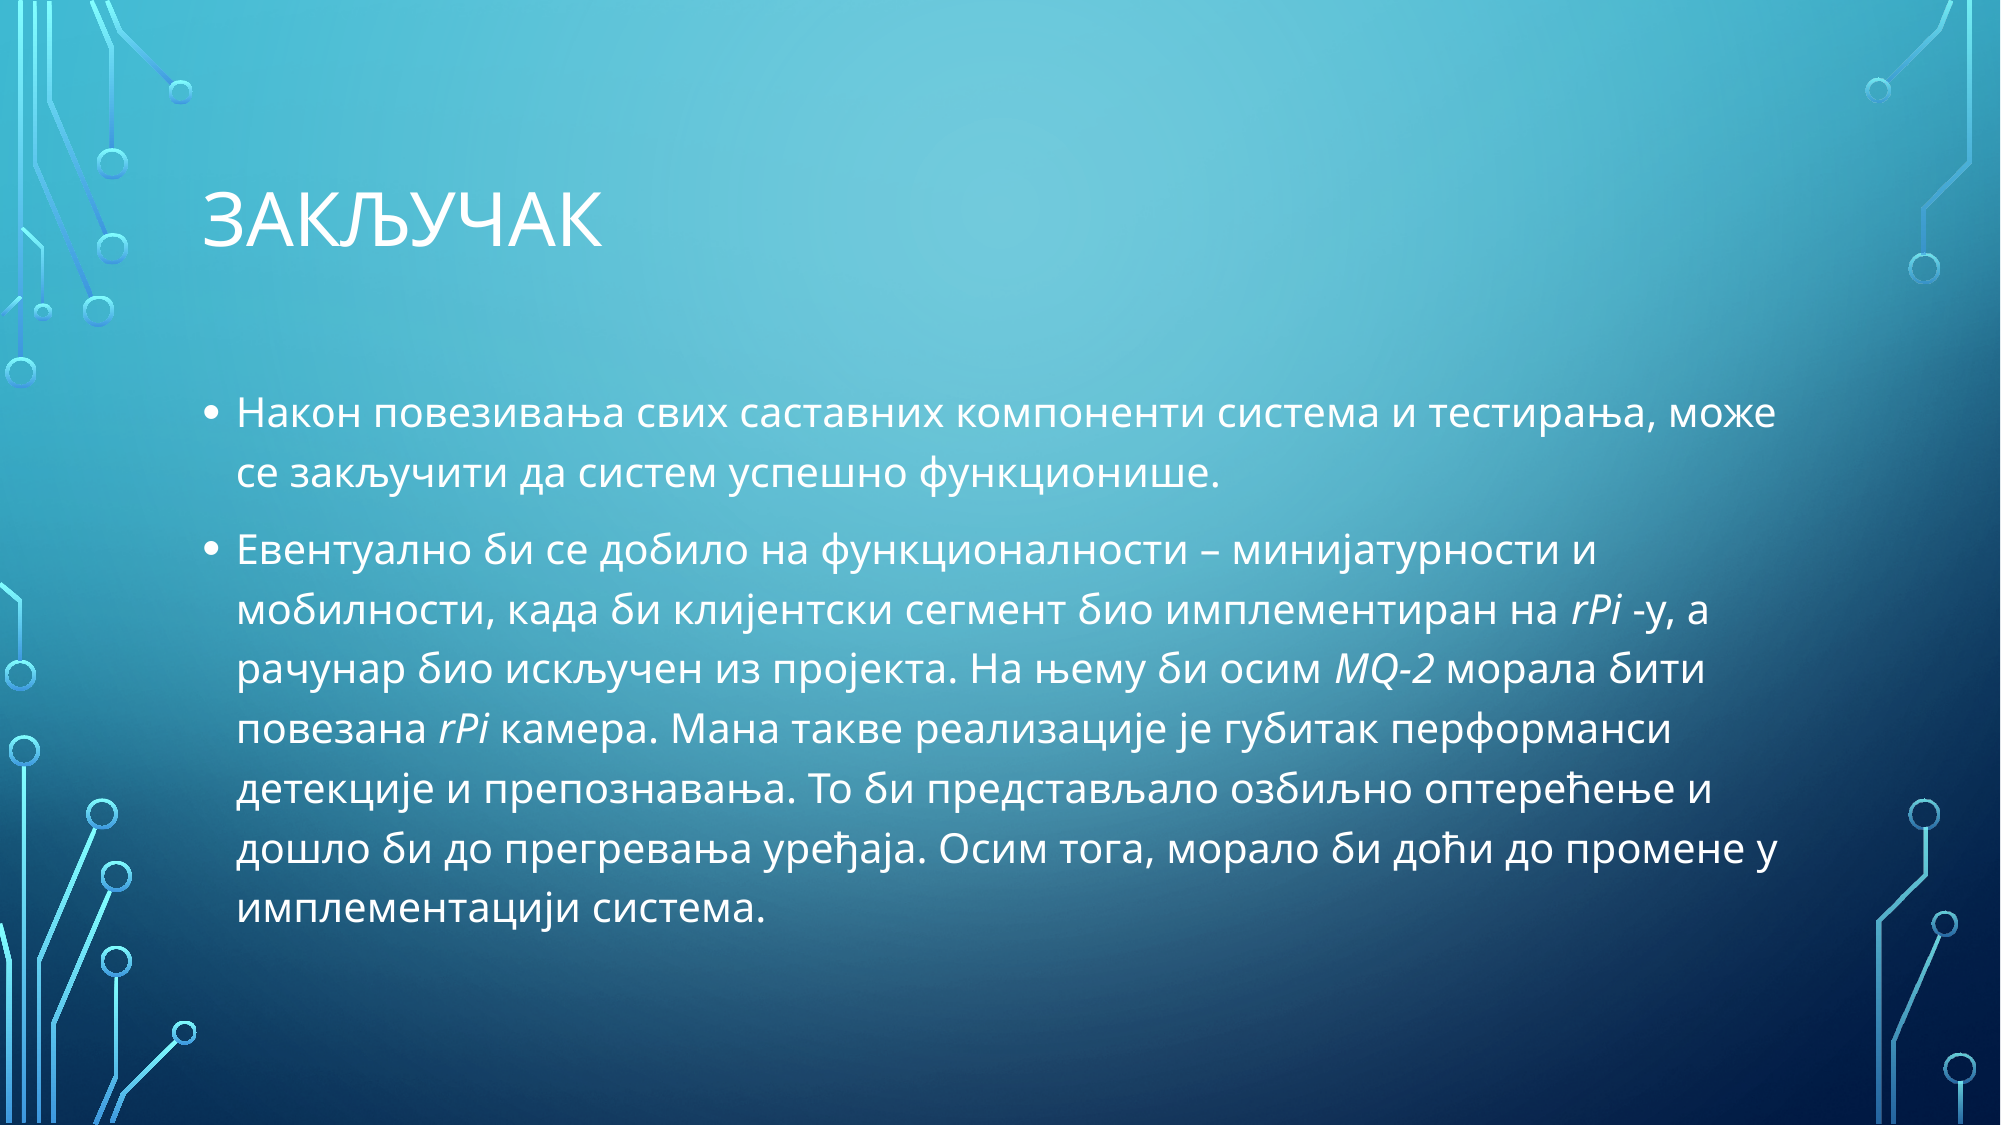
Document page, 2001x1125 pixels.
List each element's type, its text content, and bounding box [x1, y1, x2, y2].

title ЗАКЉУЧАК [187, 101, 1813, 344]
list Након повезивања свих саставних компоненти система и тестирања, може се закључити да систем успешно функционише. Евентуално би се добило на функционалности – минијатурности и мобилности, када би клијентски сегмент био имплементиран на rPi -у, а рачунар био искључен из пројекта. На њему би осим MQ-2 морала бити повезана rPi камера. Мана такве реализације је губитак перформанси детекције и препознавања. То би представљало озбиљно оптерећење и дошло би до прегревања уређаја. Осим тога, морало би доћи до промене у имплементацији система. [187, 369, 1813, 950]
